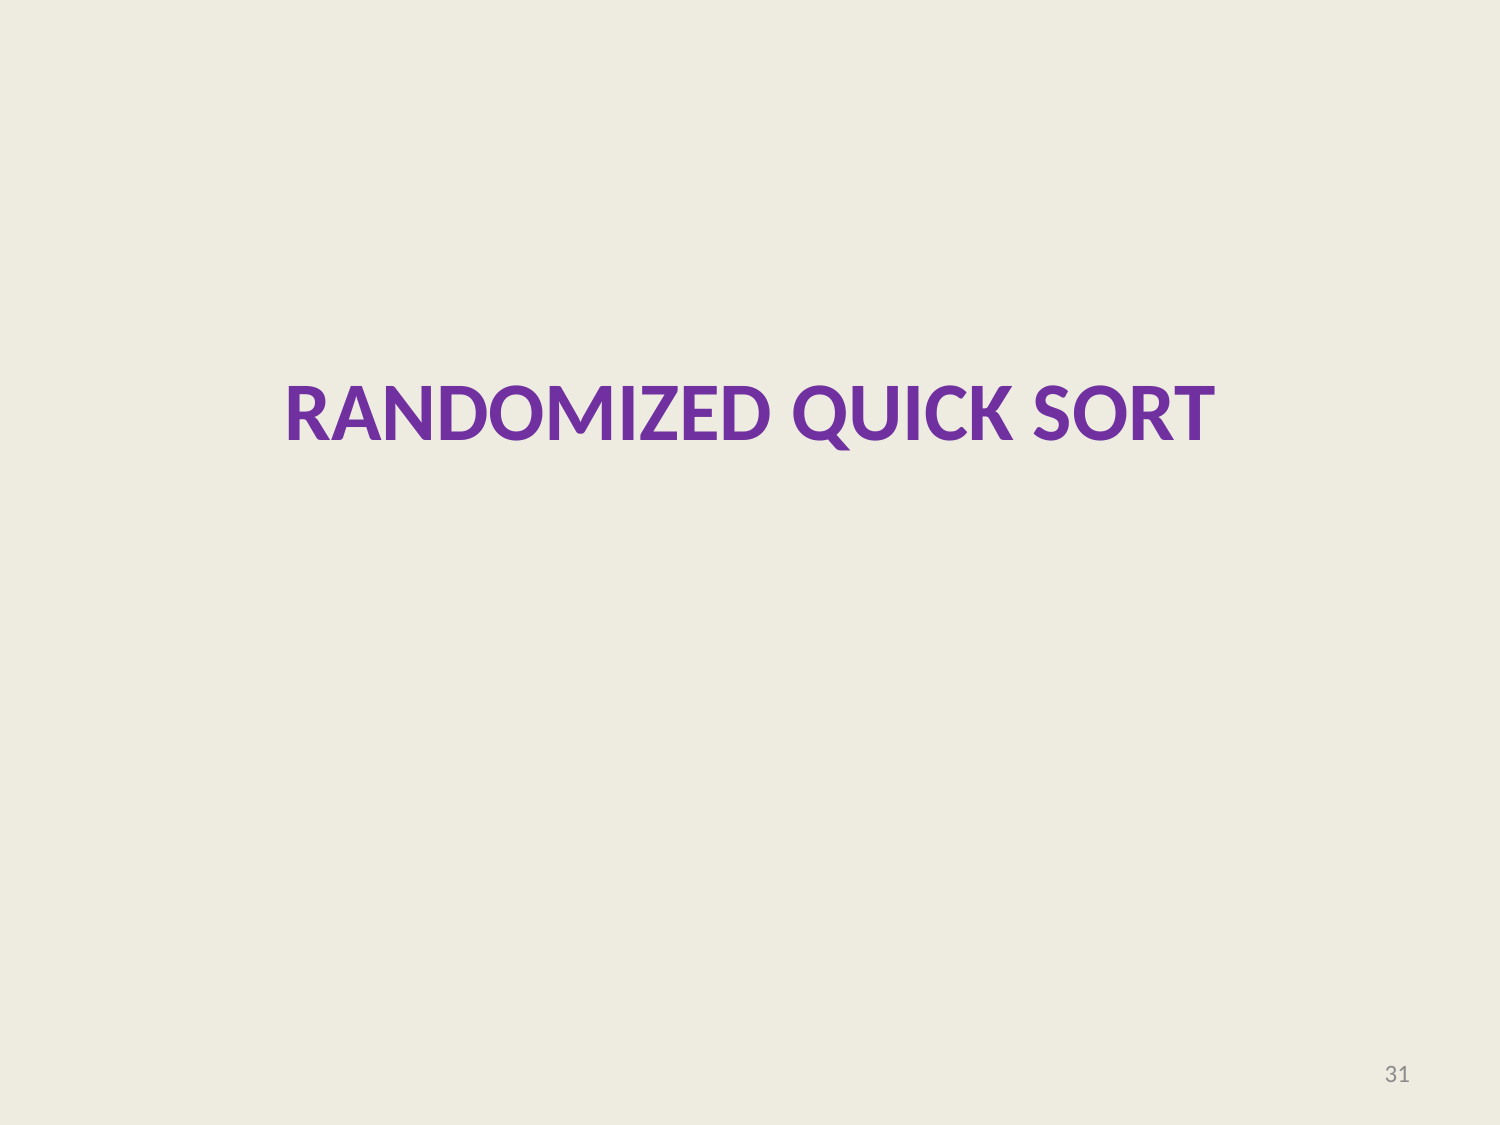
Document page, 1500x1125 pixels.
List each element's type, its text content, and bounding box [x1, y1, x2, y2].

title Randomized Quick Sort [112, 350, 1388, 574]
slide_number 31 [1074, 1042, 1425, 1103]
